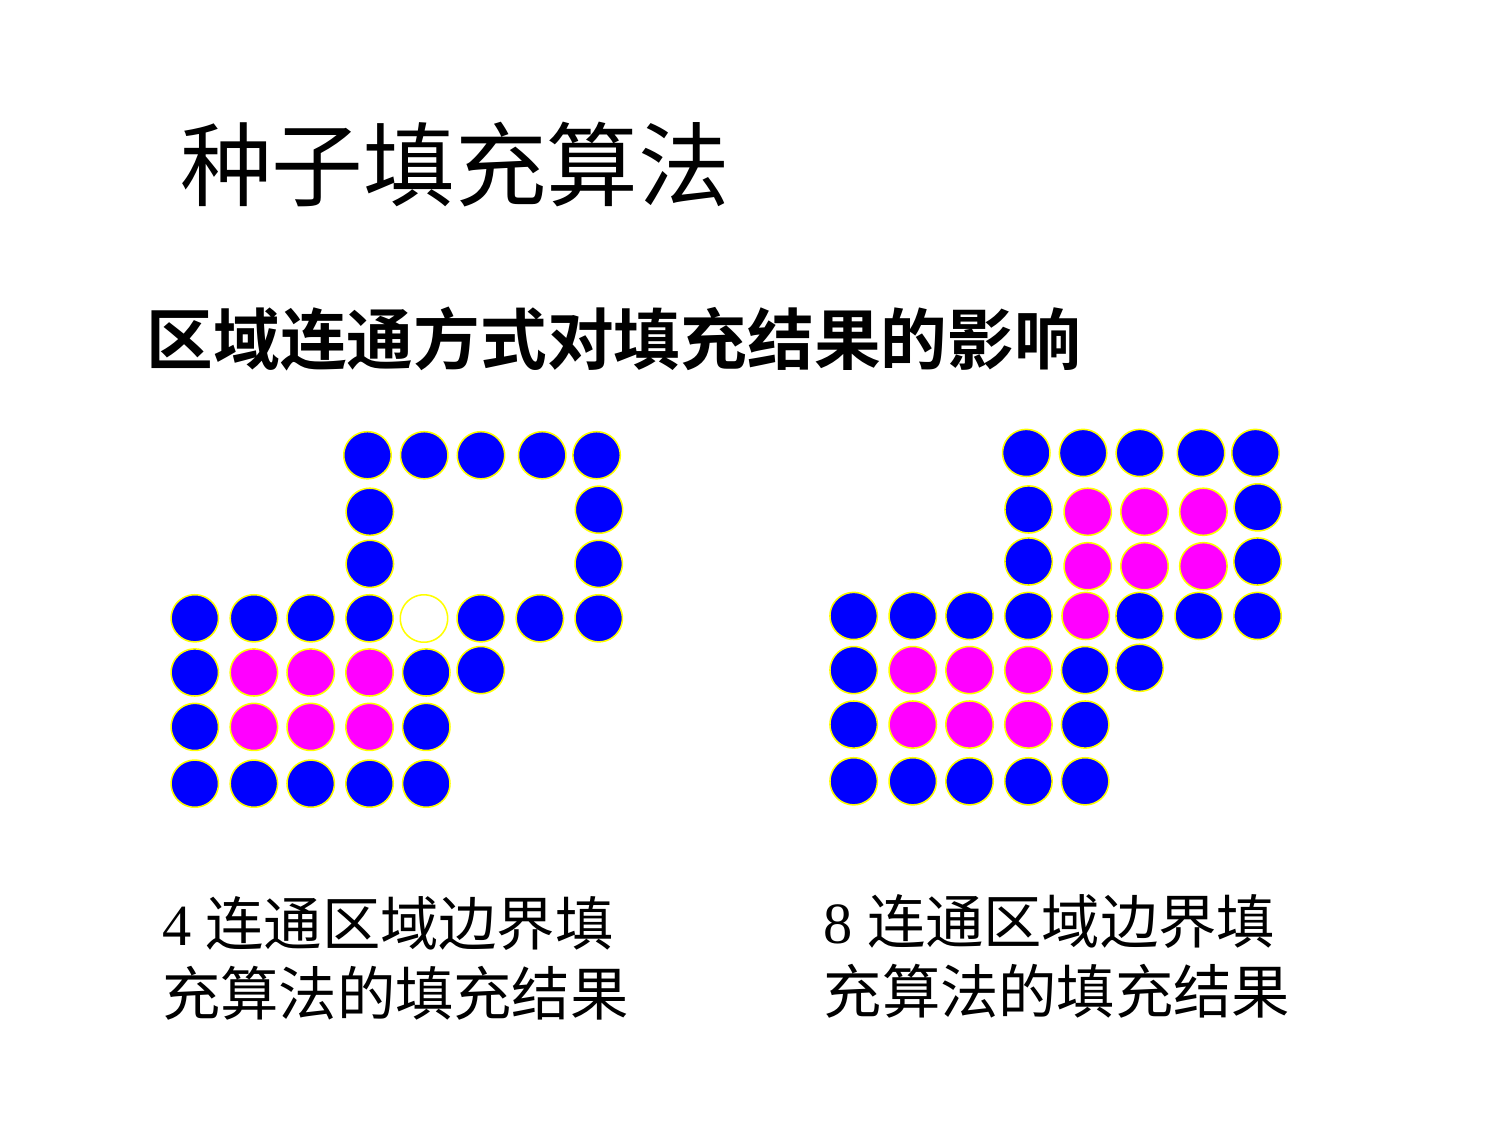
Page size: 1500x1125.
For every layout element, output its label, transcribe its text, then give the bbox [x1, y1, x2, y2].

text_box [829, 429, 1282, 805]
text_box 区域连通方式对填充结果的影响 [29, 290, 1199, 385]
title 种子填充算法 [164, 43, 1328, 282]
text_box 8连通区域边界填充算法的填充结果 [809, 878, 1317, 1033]
text_box 4连通区域边界填充算法的填充结果 [147, 879, 656, 1035]
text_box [170, 431, 623, 808]
